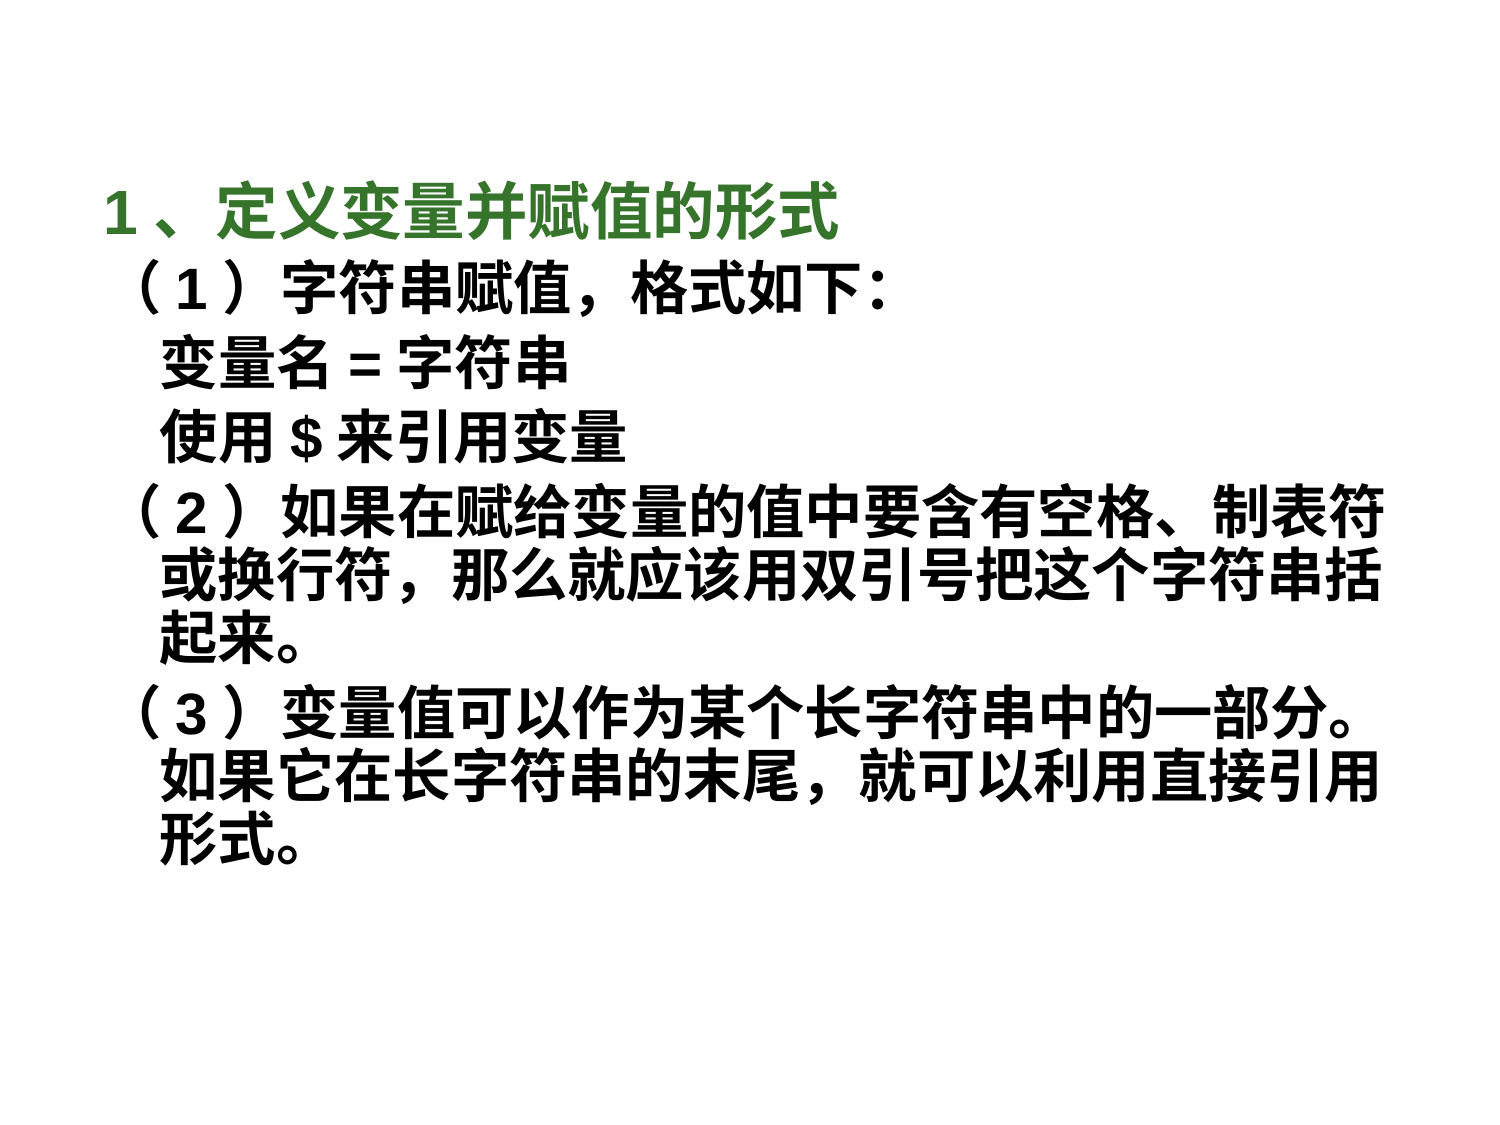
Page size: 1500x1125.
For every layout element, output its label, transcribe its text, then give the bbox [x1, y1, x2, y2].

list 1、定义变量并赋值的形式 （1）字符串赋值，格式如下： 变量名=字符串 使用$来引用变量 （2）如果在赋给变量的值中要含有空格、制表符或换行符，那么就应该用双引号把这个字符串括起来。 （3）变量值可以作为某个长字符串中的一部分。如果它在长字符串的末尾，就可以利用直接引用形式。 [88, 172, 1439, 916]
